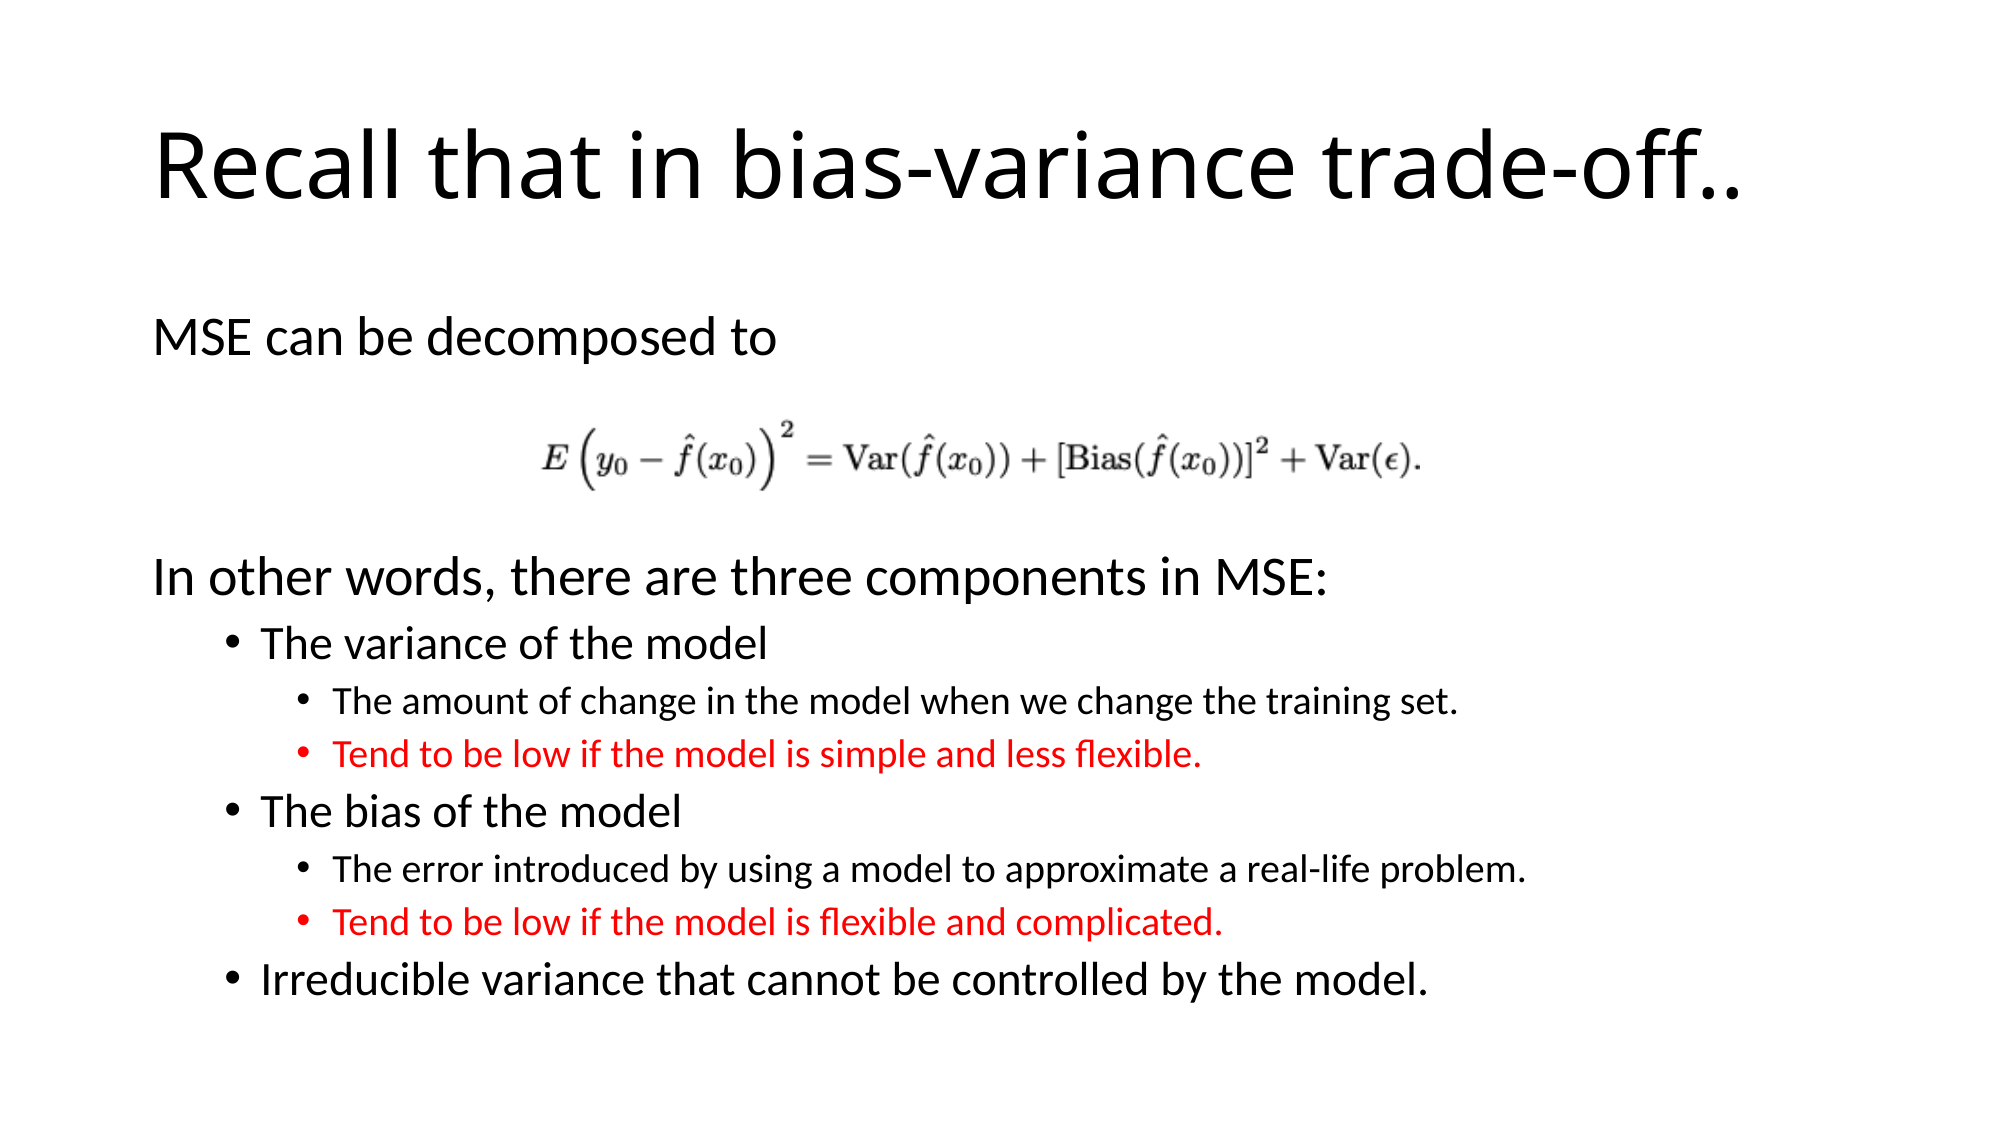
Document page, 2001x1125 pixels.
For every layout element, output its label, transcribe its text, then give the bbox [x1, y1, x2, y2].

list MSE can be decomposed to In other words, there are three components in MSE: The variance of the model The amount of change in the model when we change the training set. Tend to be low if the model is simple and less flexible. The bias of the model The error introduced by using a model to approximate a real-life problem. Tend to be low if the model is flexible and complicated. Irreducible variance that cannot be controlled by the model. [137, 299, 1863, 1014]
picture [534, 391, 1420, 500]
title Recall that in bias-variance trade-off.. [137, 59, 1863, 278]
